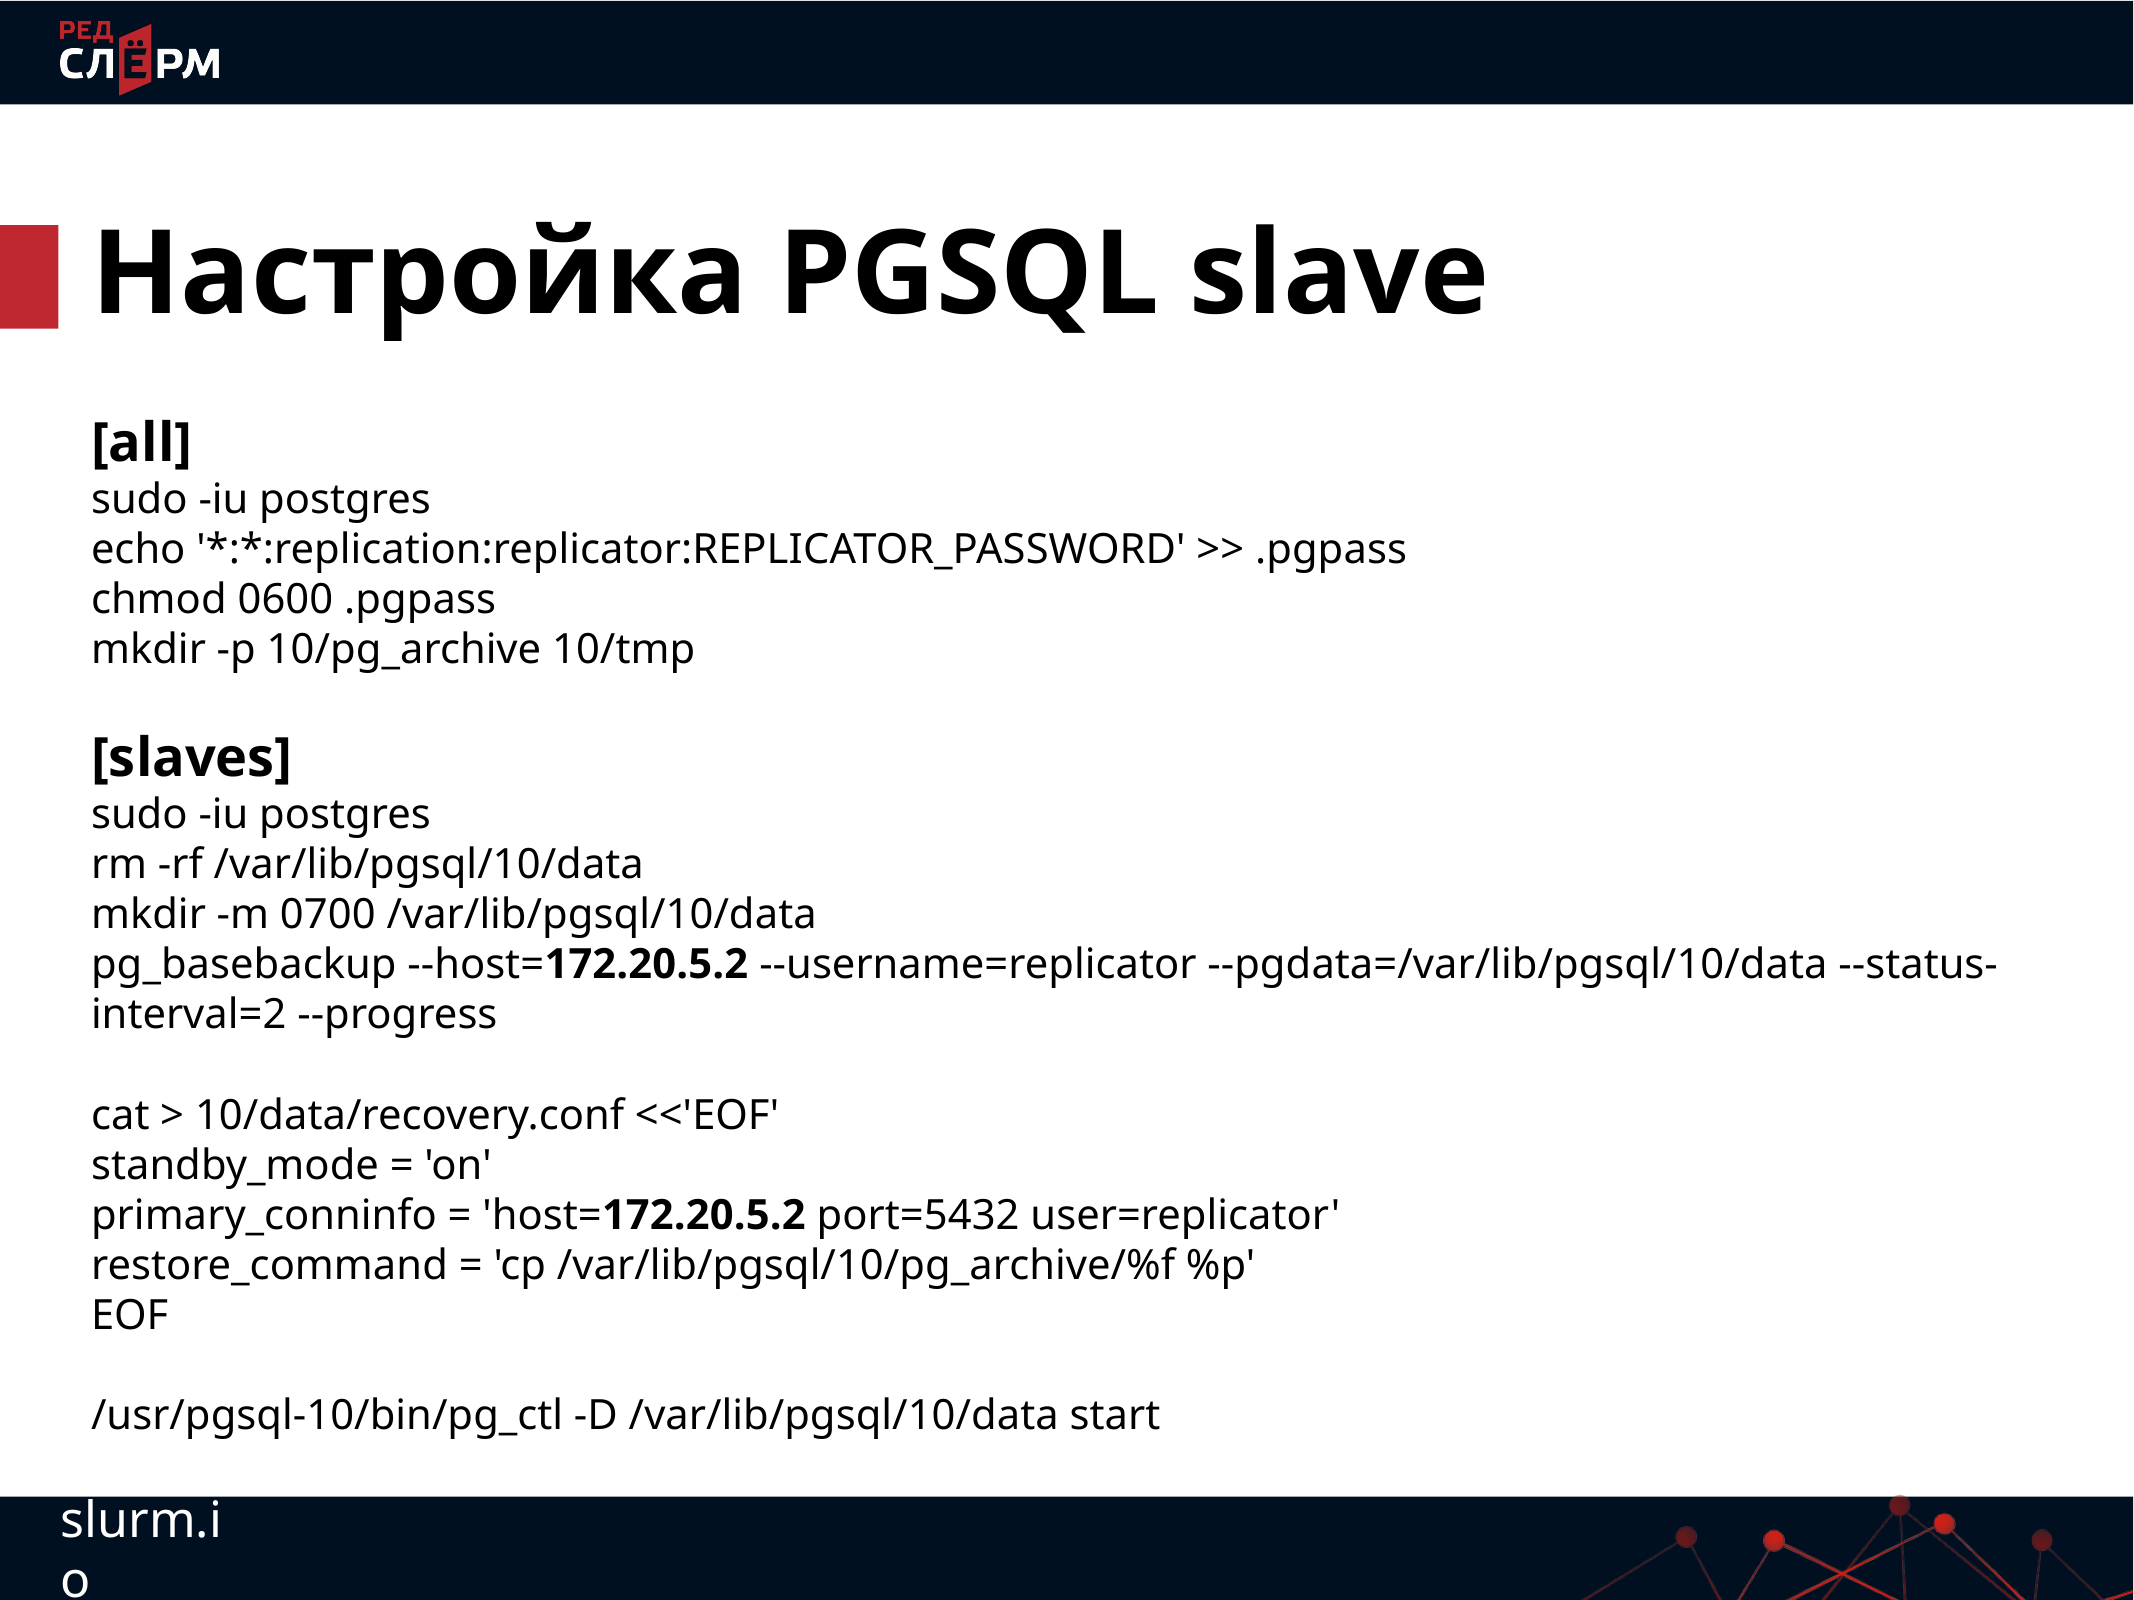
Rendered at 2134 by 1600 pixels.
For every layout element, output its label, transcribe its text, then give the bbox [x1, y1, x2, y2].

text_box [0, 1496, 1006, 1600]
text_box [all] sudo -iu postgres echo '*:*:replication:replicator:REPLICATOR_PASSWORD' >> .pgpass chmod 0600 .pgpass mkdir -p 10/pg_archive 10/tmp [slaves] sudo -iu postgres rm -rf /var/lib/pgsql/10/data mkdir -m 0700 /var/lib/pgsql/10/data pg_basebackup --host=172.20.5.2 --username=replicator --pgdata=/var/lib/pgsql/10/data --status-interval=2 --progress cat > 10/data/recovery.conf <<'EOF' standby_mode = 'on' primary_conninfo = 'host=172.20.5.2 port=5432 user=replicator' restore_command = 'cp /var/lib/pgsql/10/pg_archive/%f %p' EOF /usr/pgsql-10/bin/pg_ctl -D /var/lib/pgsql/10/data start [82, 398, 2026, 1274]
text_box slurm.io [52, 1509, 261, 1586]
picture [60, 21, 219, 97]
text_box Настройка PGSQL slave [83, 188, 1985, 346]
text_box [0, 0, 2134, 105]
text_box [0, 225, 59, 329]
picture [1011, 1432, 2134, 1600]
